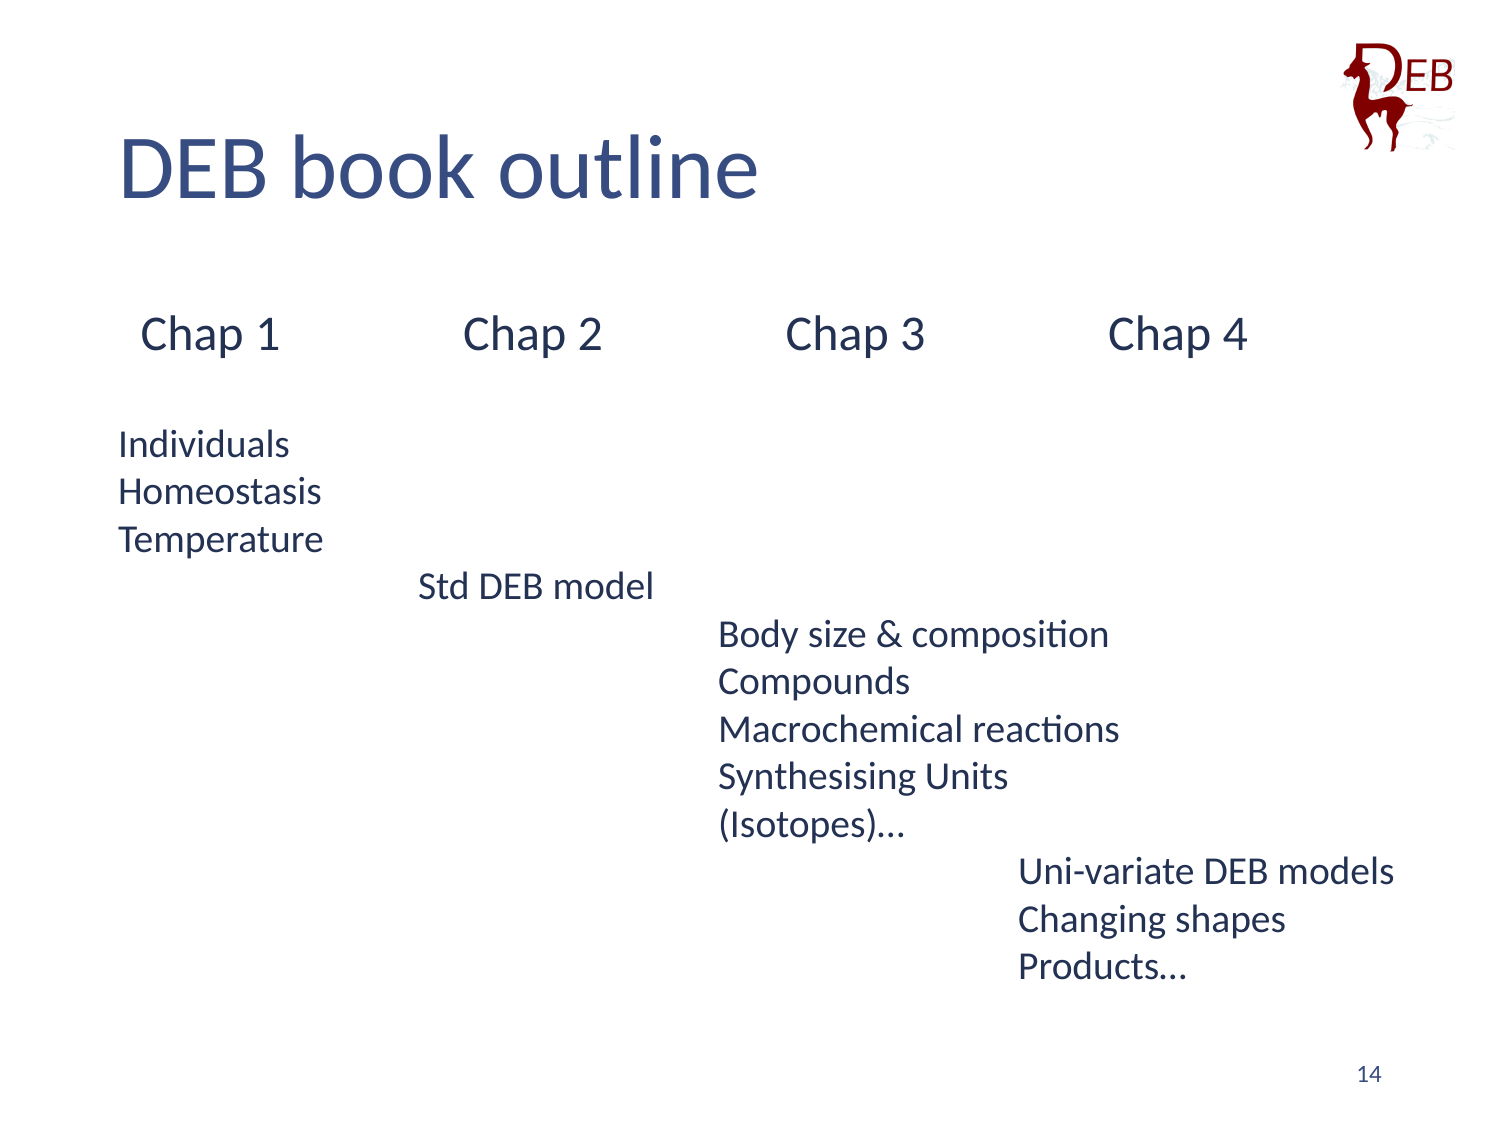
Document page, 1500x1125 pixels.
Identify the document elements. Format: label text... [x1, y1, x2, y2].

title DEB book outline [103, 59, 1397, 278]
slide_number 14 [1059, 1042, 1397, 1103]
picture [1339, 34, 1455, 153]
list Chap 1 Chap 2 Chap 3 Chap 4 Individuals Homeostasis Temperature Std DEB model Body size & composition Compounds Macrochemical reactions Synthesising Units (Isotopes)… Uni-variate DEB models Changing shapes Products… [103, 299, 1450, 1014]
